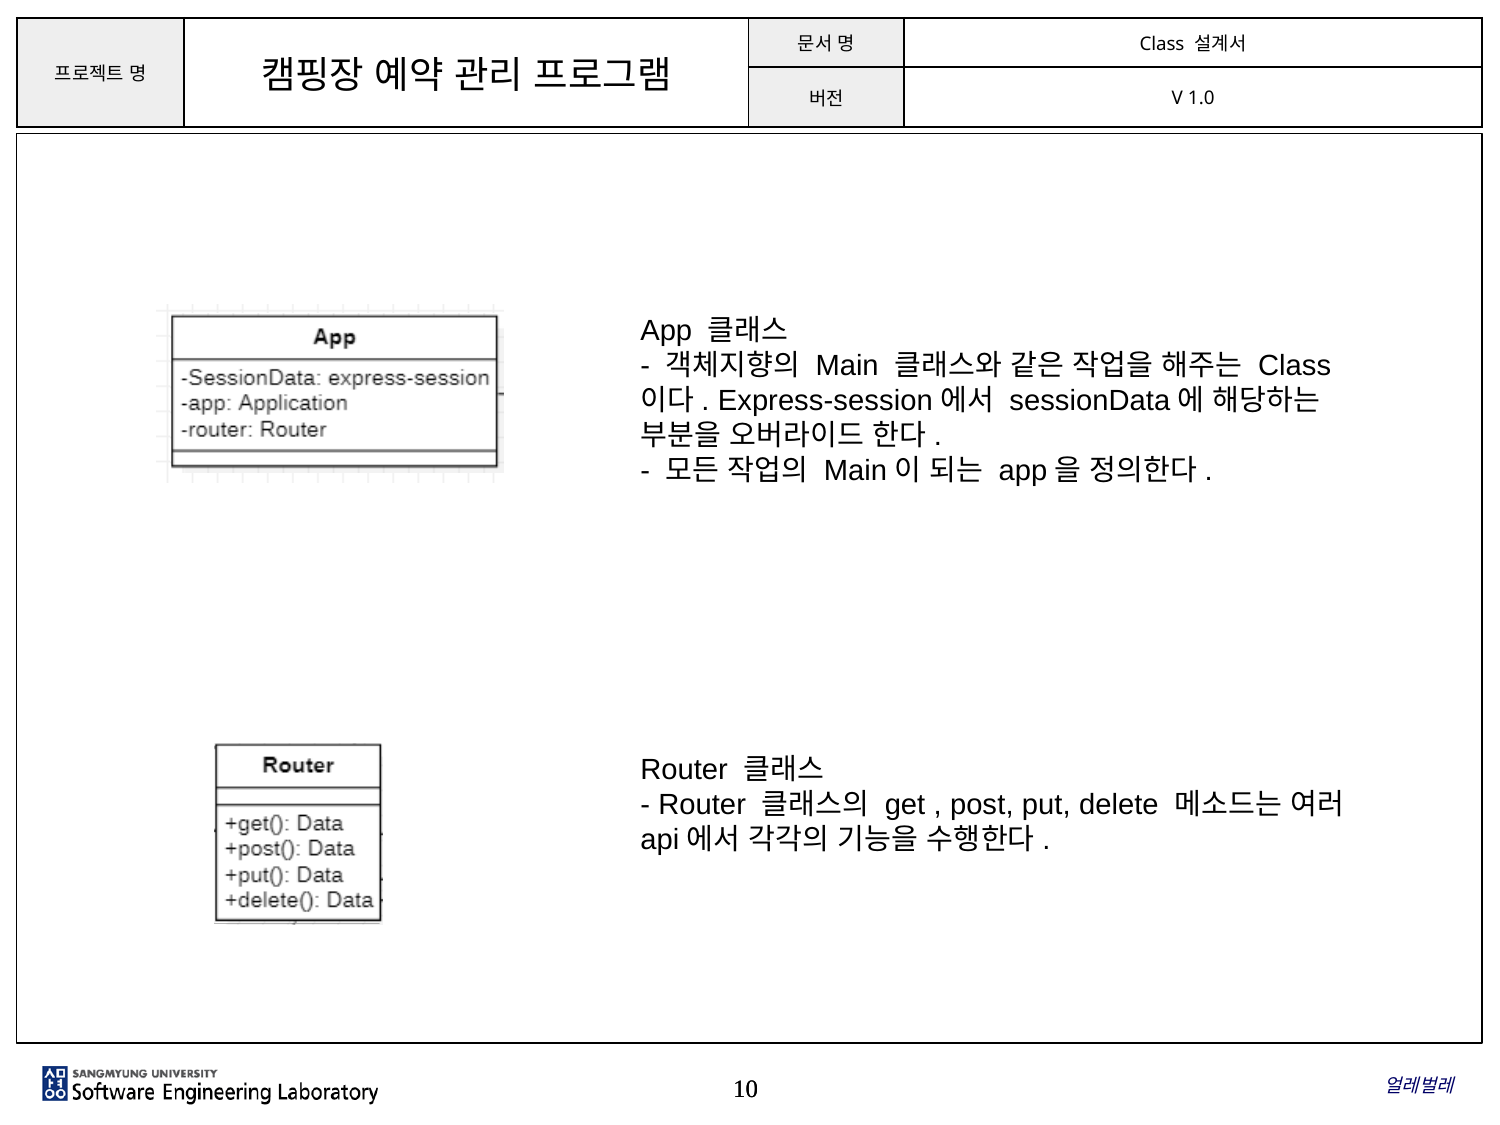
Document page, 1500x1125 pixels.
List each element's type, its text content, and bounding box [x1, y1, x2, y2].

text_box App 클래스 - 객체지향의 Main 클래스와 같은 작업을 해주는 Class이다. Express-session에서 sessionData에 해당하는 부분을 오버라이드 한다. - 모든 작업의 Main이 되는 app을 정의한다. [625, 304, 1376, 494]
text_box Router 클래스 - Router 클래스의 get , post, put, delete 메소드는 여러 api에서 각각의 기능을 수행한다. [625, 743, 1376, 863]
picture [213, 743, 384, 925]
picture [42, 1066, 382, 1106]
picture [156, 303, 504, 483]
footer 얼레벌레 [994, 1060, 1454, 1110]
